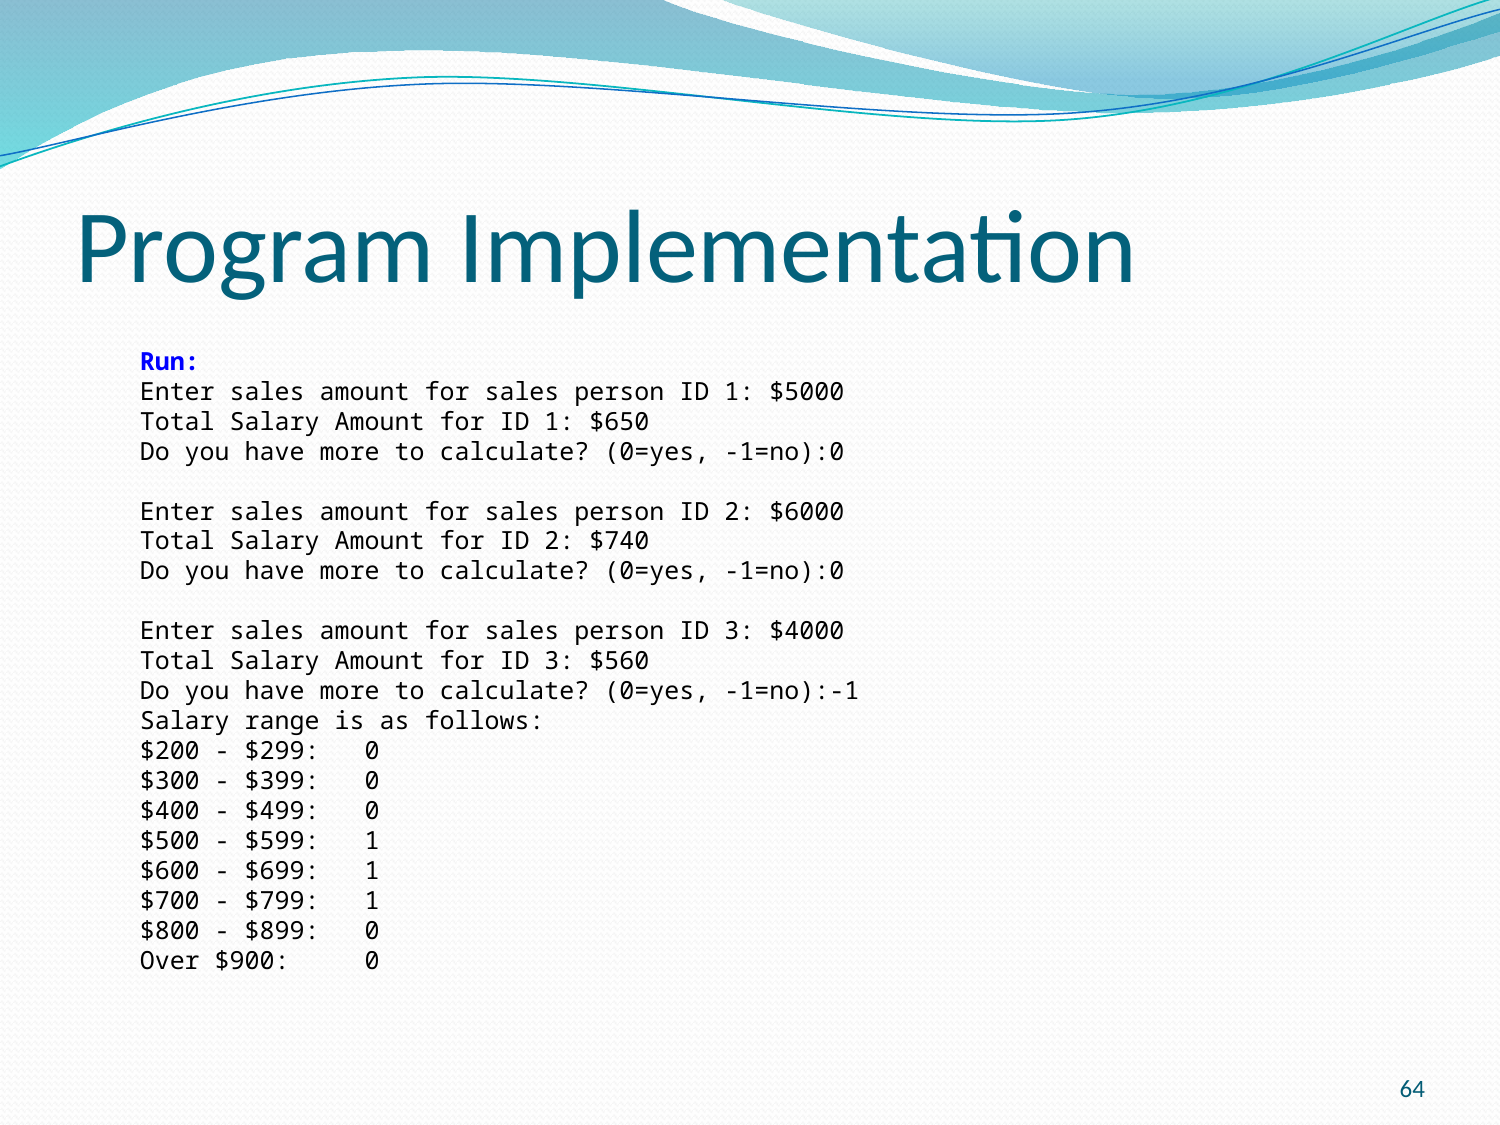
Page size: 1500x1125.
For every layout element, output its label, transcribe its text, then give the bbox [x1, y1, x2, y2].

text_box Run: Enter sales amount for sales person ID 1: $5000 Total Salary Amount for ID 1: $650 Do you have more to calculate? (0=yes, -1=no):0 Enter sales amount for sales person ID 2: $6000 Total Salary Amount for ID 2: $740 Do you have more to calculate? (0=yes, -1=no):0 Enter sales amount for sales person ID 3: $4000 Total Salary Amount for ID 3: $560 Do you have more to calculate? (0=yes, -1=no):-1 Salary range is as follows: $200 - $299: 0 $300 - $399: 0 $400 - $499: 0 $500 - $599: 1 $600 - $699: 1 $700 - $799: 1 $800 - $899: 0 Over $900: 0 [124, 338, 1100, 982]
slide_number 64 [1299, 1042, 1425, 1103]
title Program Implementation [75, 115, 1438, 303]
